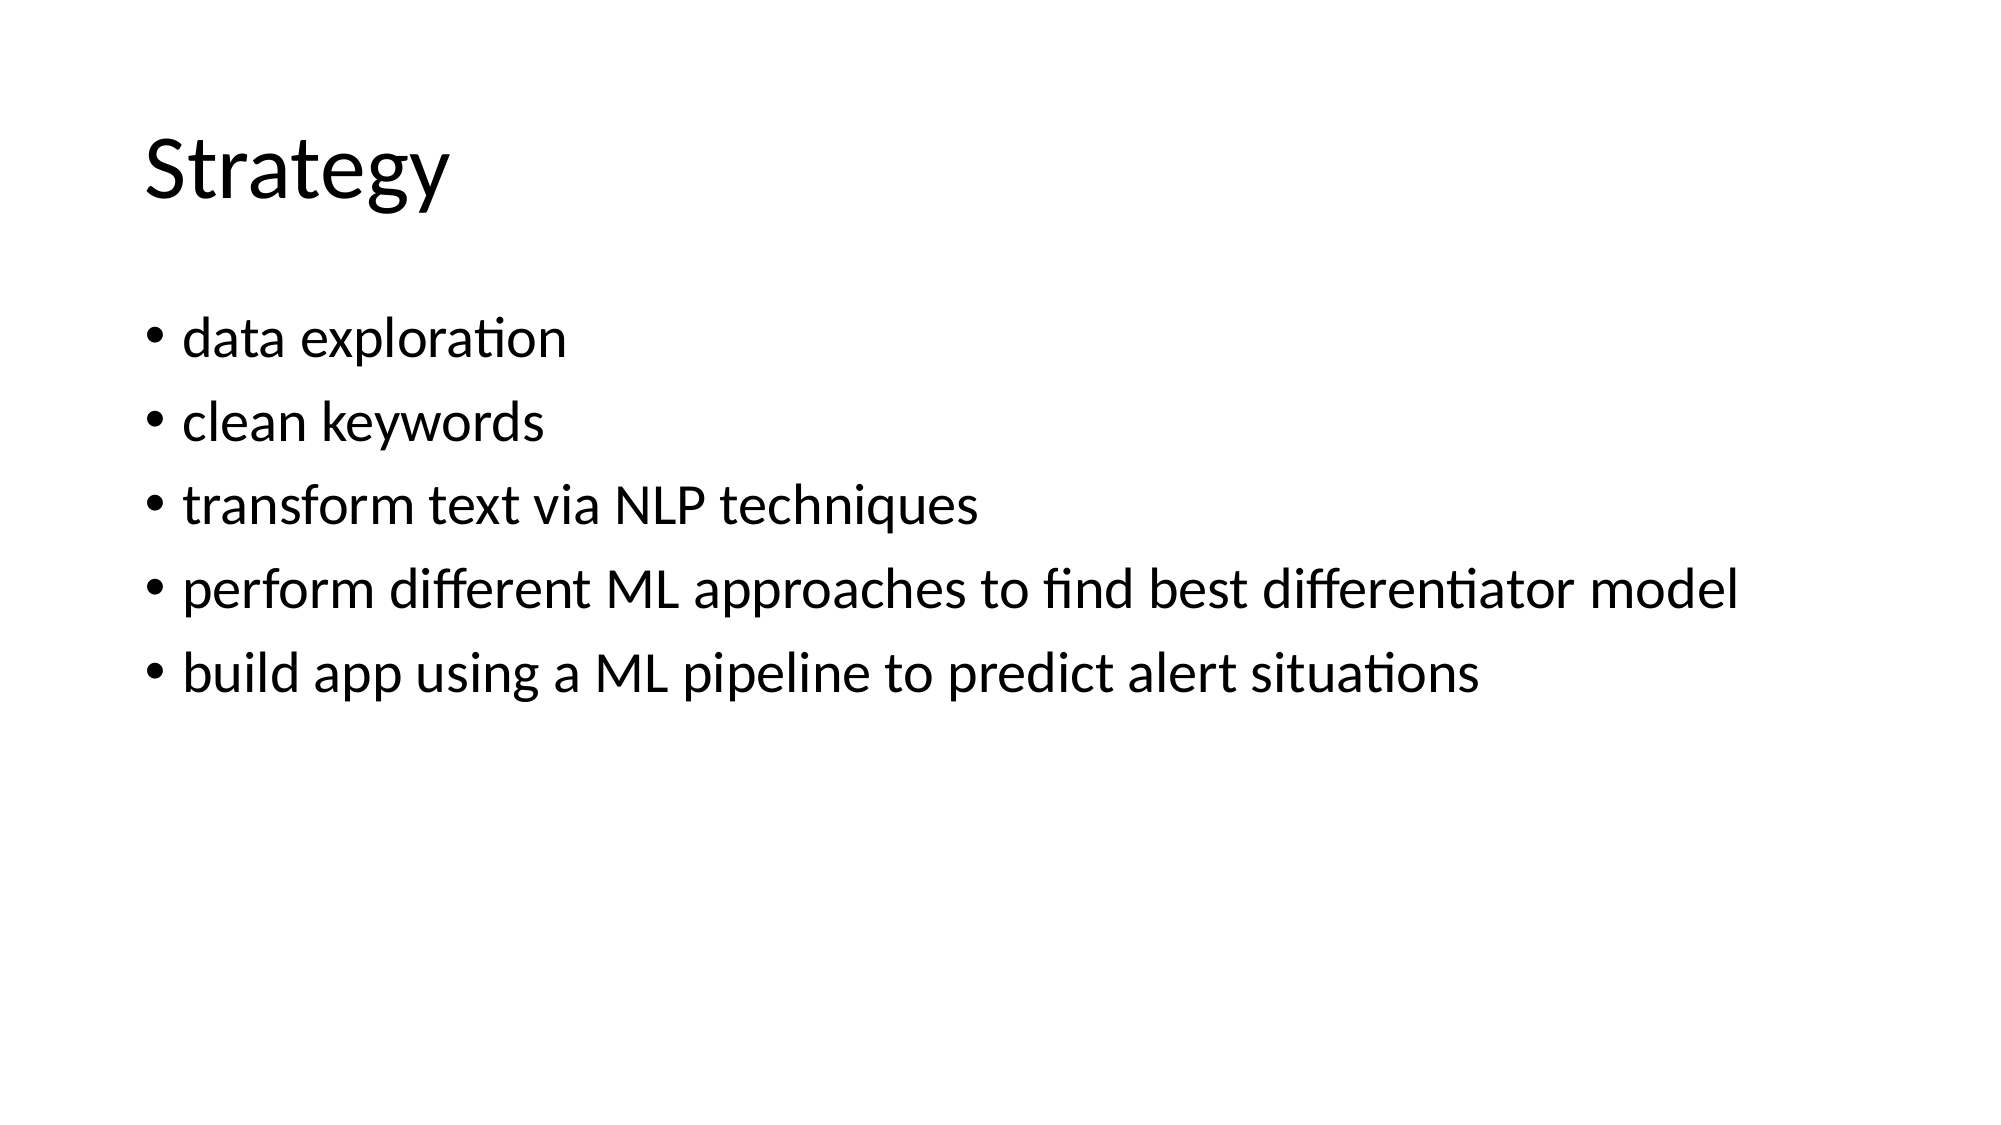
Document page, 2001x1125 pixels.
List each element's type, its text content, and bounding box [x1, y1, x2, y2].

title Strategy [136, 59, 1863, 278]
list data exploration clean keywords transform text via NLP techniques perform different ML approaches to find best differentiator model build app using a ML pipeline to predict alert situations [136, 298, 1863, 1014]
